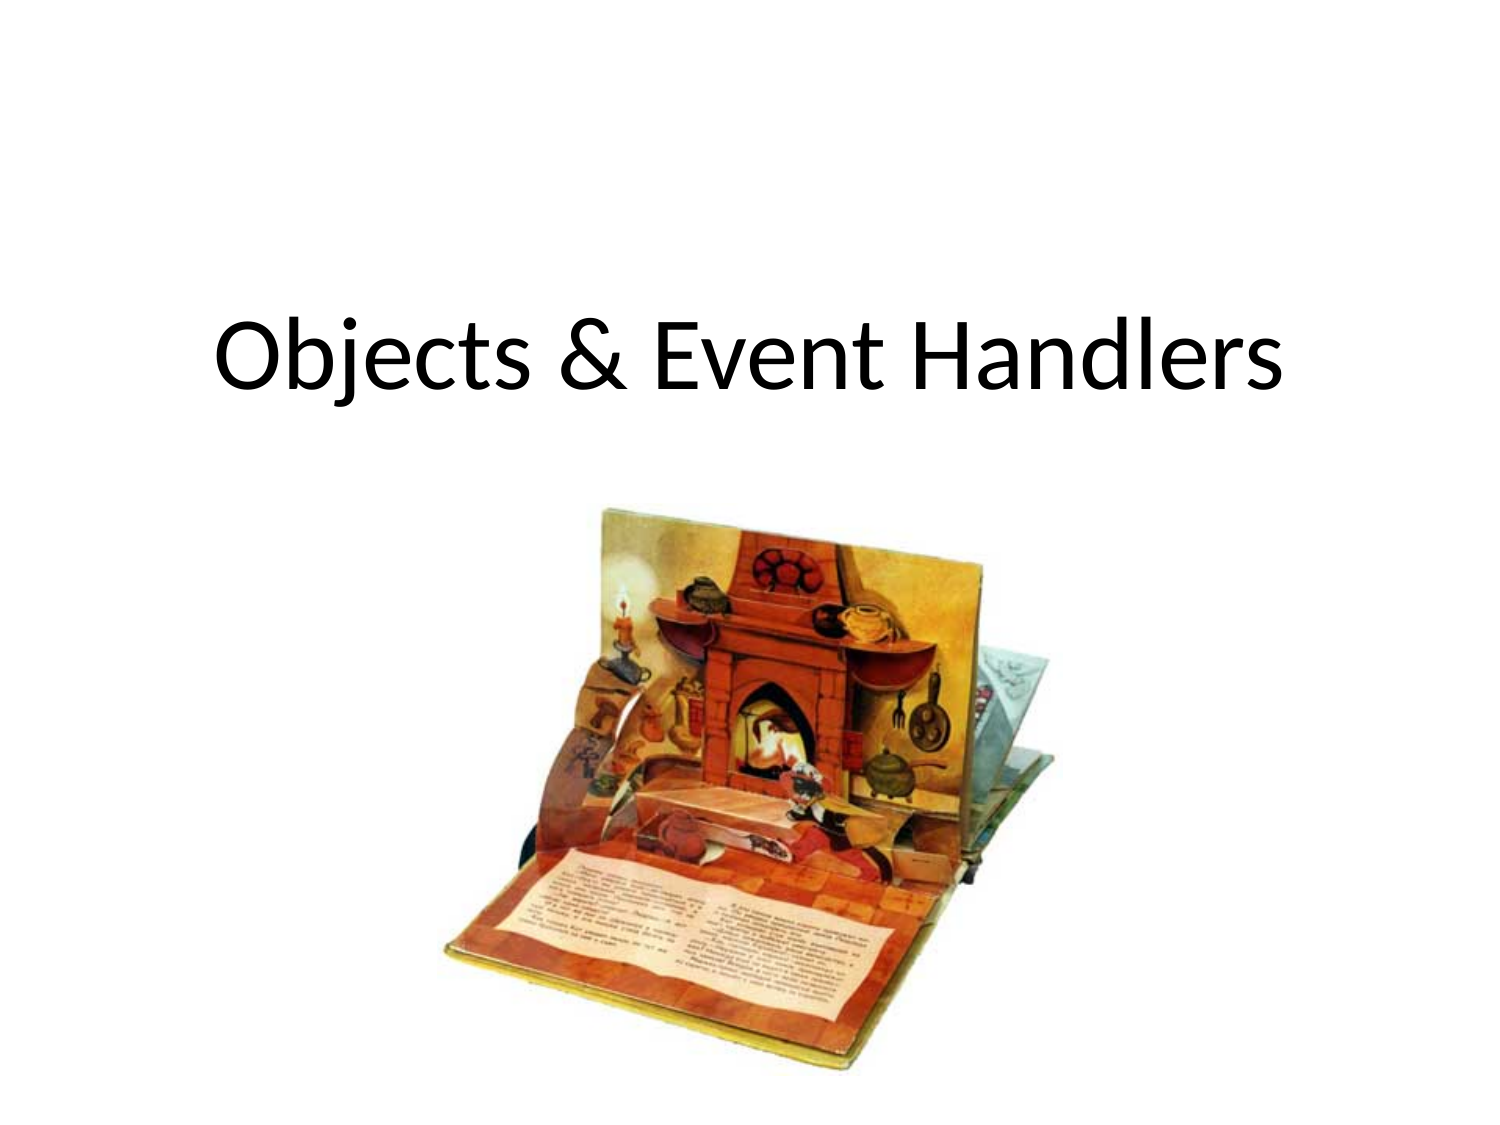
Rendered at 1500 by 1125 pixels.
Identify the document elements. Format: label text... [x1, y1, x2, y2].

title Objects & Event Handlers [112, 227, 1388, 469]
picture [437, 503, 1063, 1076]
